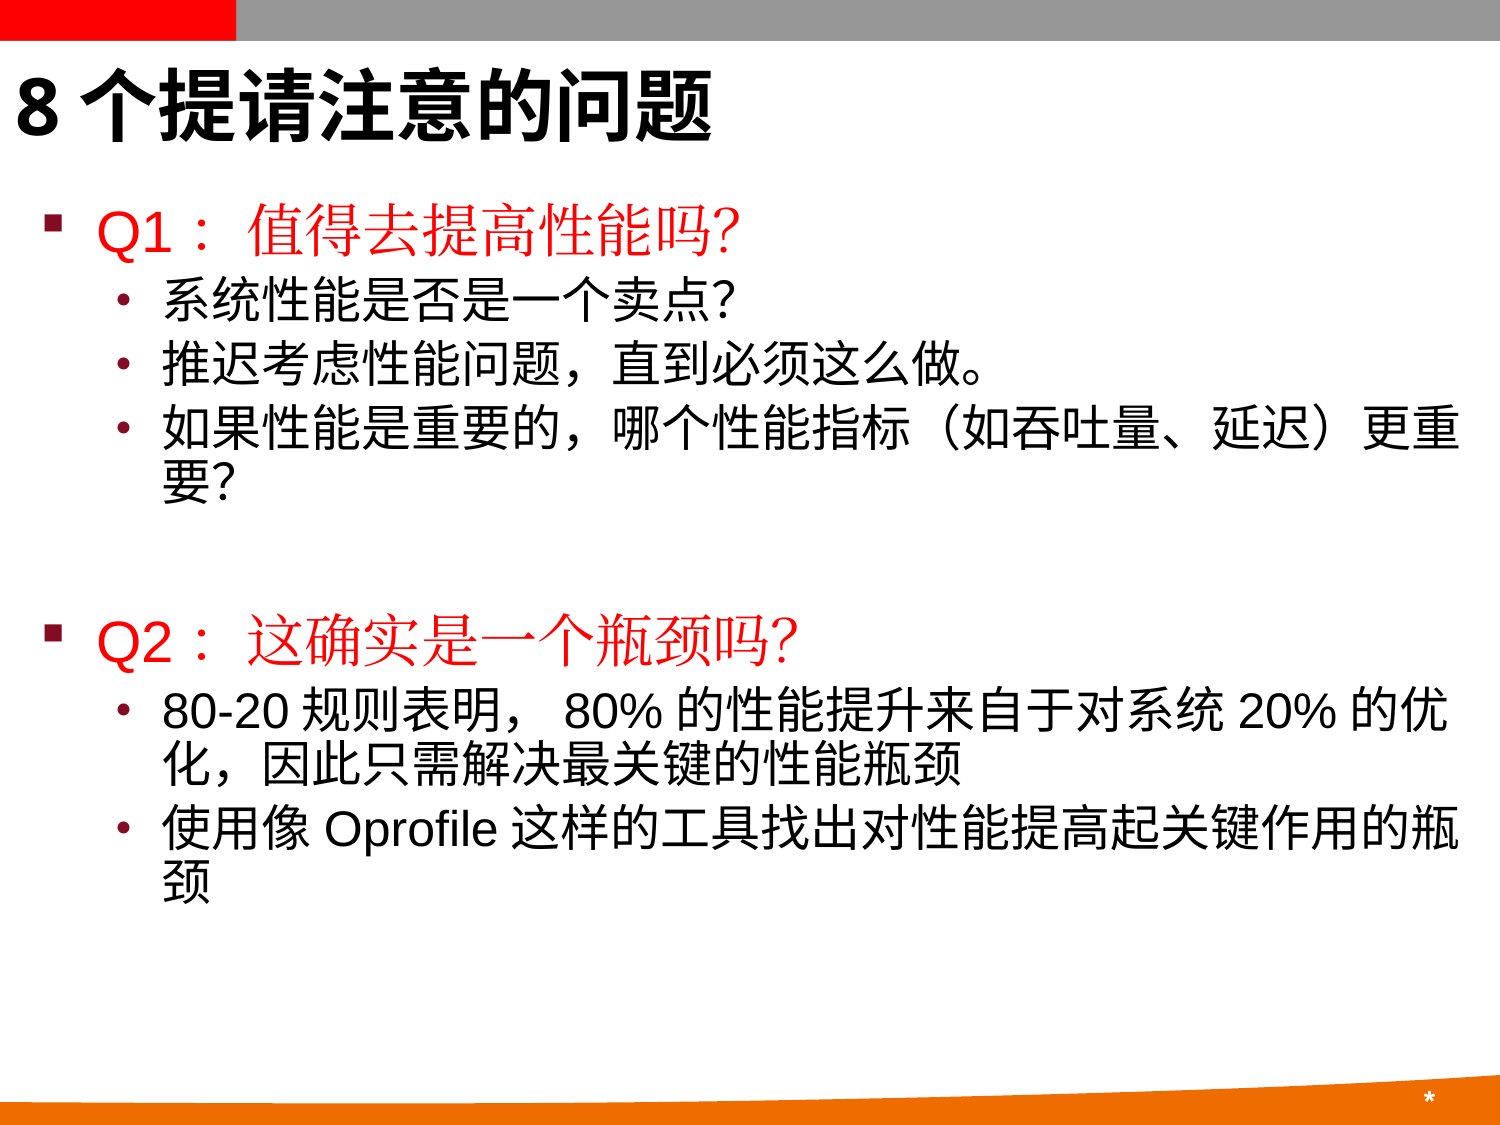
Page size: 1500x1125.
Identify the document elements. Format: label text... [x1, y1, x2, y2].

title 8个提请注意的问题 [0, 47, 1463, 160]
list Q1：值得去提高性能吗？ 系统性能是否是一个卖点？ 推迟考虑性能问题，直到必须这么做。 如果性能是重要的，哪个性能指标（如吞吐量、延迟）更重要？ Q2：这确实是一个瓶颈吗？ 80-20规则表明，80%的性能提升来自于对系统20%的优化，因此只需解决最关键的性能瓶颈 使用像Oprofile这样的工具找出对性能提高起关键作用的瓶颈 [24, 194, 1488, 1059]
